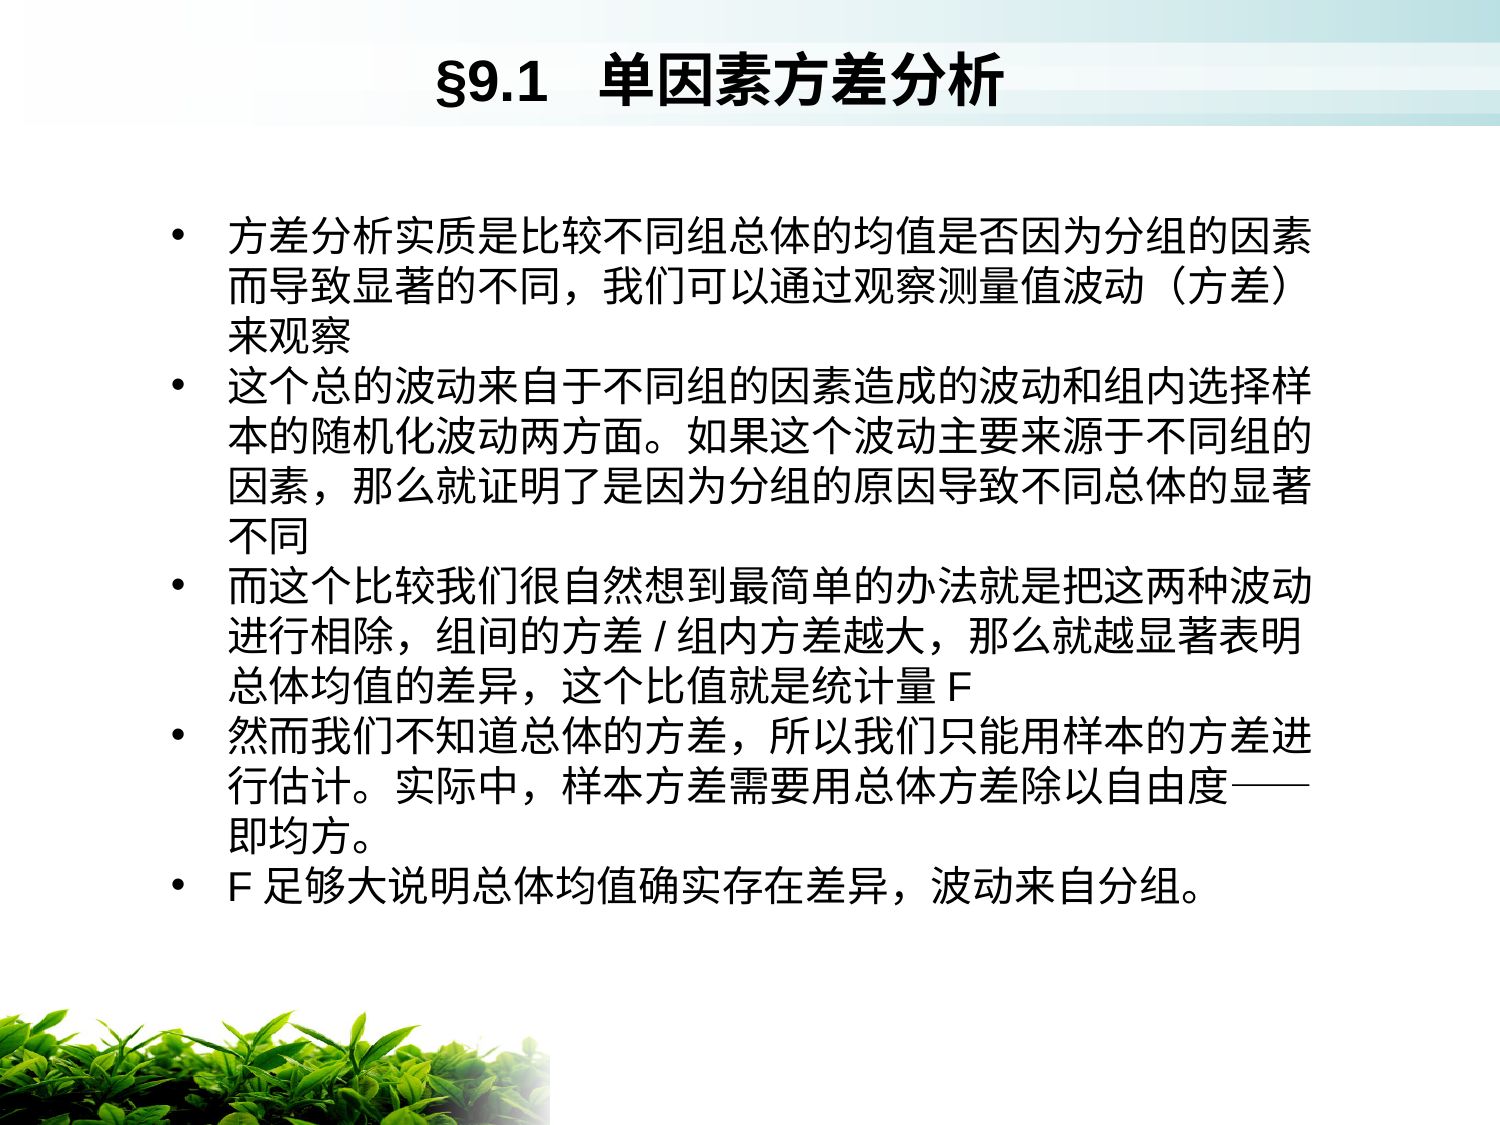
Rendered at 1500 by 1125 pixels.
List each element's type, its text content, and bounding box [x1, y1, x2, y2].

text_box 三、SE, SA的统计特性 [448, 971, 455, 1125]
text_box §9.3 一元线性回归 [473, 971, 480, 1125]
text_box §9.1 单因素方差分析 [420, 35, 1072, 121]
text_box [440, 971, 447, 1125]
text_box §9.4 多元线性回归 [490, 971, 497, 1125]
picture [0, 971, 431, 1125]
text_box 因素A [456, 971, 464, 1125]
text_box 方差分析实质是比较不同组总体的均值是否因为分组的因素而导致显著的不同，我们可以通过观察测量值波动（方差）来观察 这个总的波动来自于不同组的因素造成的波动和组内选择样本的随机化波动两方面。如果这个波动主要来源于不同组的因素，那么就证明了是因为分组的原因导致不同总体的显著不同 而这个比较我们很自然想到最简单的办法就是把这两种波动进行相除，组间的方差/组内方差越大，那么就越显著表明总体均值的差异，这个比值就是统计量F 然而我们不知道总体的方差，所以我们只能用样本的方差进行估计。实际中，样本方差需要用总体方差除以自由度——即均方。 F足够大说明总体均值确实存在差异，波动来自分组。 [156, 201, 1336, 967]
text_box [482, 971, 489, 1125]
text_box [465, 971, 472, 1125]
